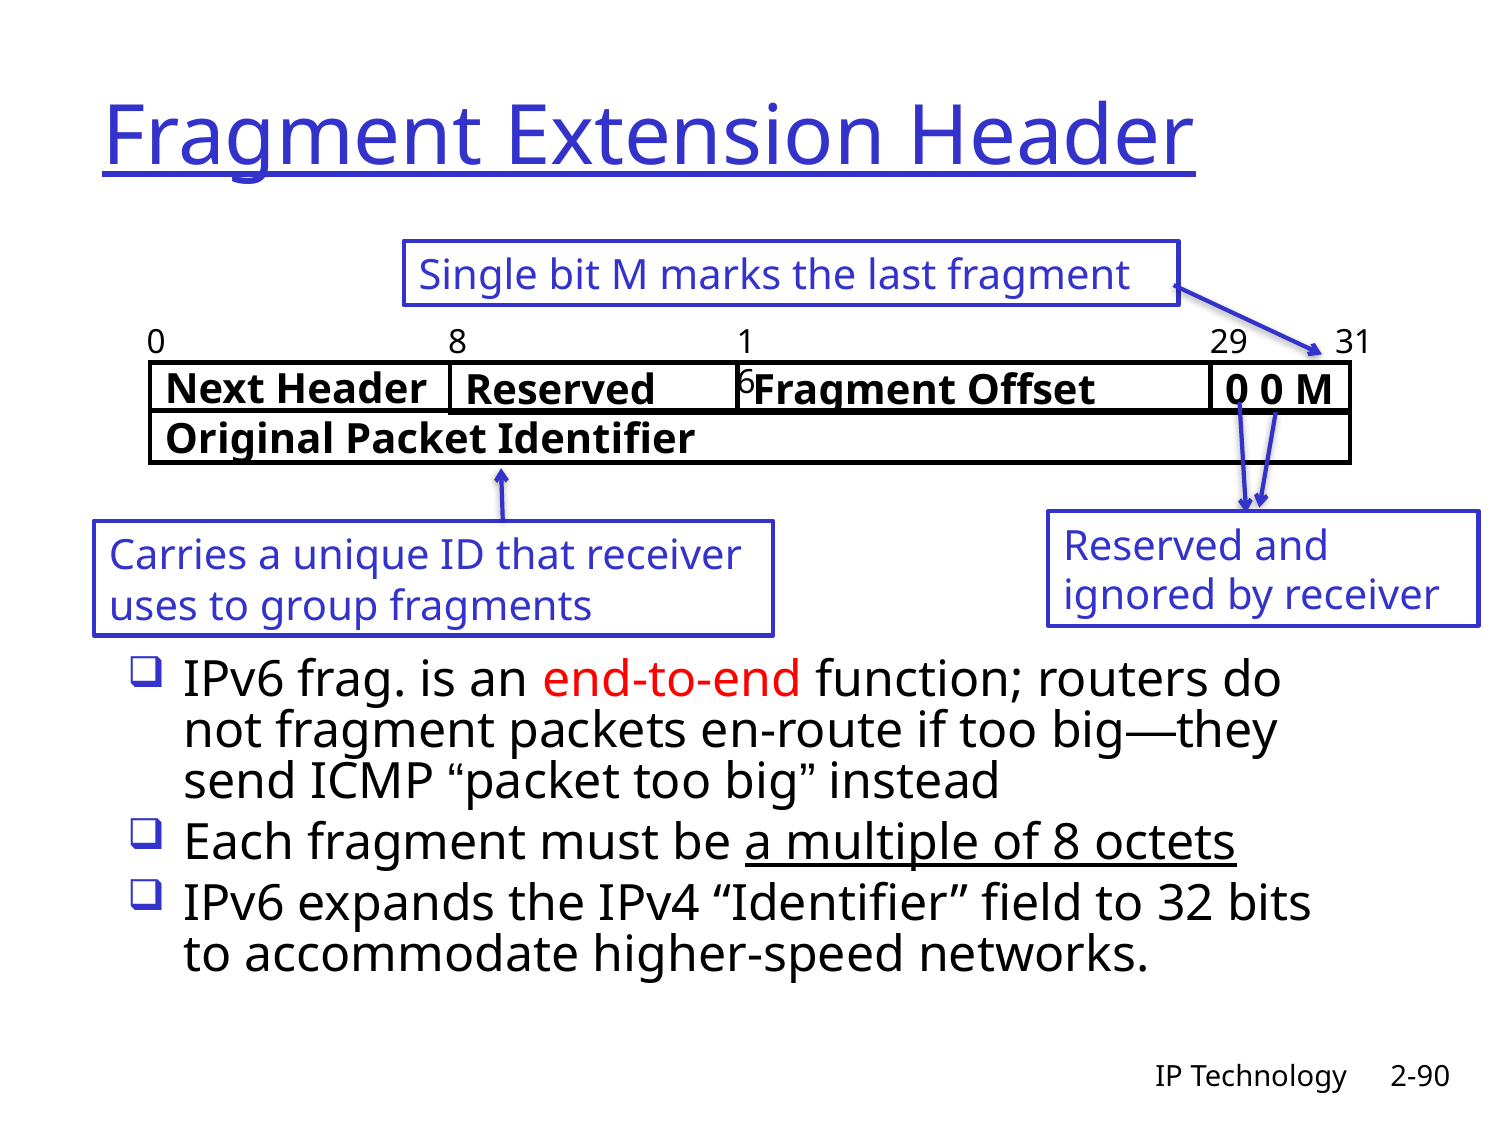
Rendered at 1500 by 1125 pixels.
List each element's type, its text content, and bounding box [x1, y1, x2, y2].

text_box 8 [433, 363, 500, 368]
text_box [93, 467, 774, 638]
title Fragment Extension Header [87, 37, 1363, 226]
text_box Original Packet Identifier [149, 410, 1043, 463]
footer IP Technology [887, 1064, 1346, 1125]
slide_number 2-90 [1346, 1049, 1466, 1125]
text_box Fragment Offset [737, 363, 1211, 413]
text_box Next Header [149, 362, 449, 410]
text_box 31 [1320, 313, 1398, 368]
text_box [1048, 401, 1479, 628]
list IPv6 frag. is an end-to-end function; routers do not fragment packets en-route if too big—they send ICMP “packet too big” instead Each fragment must be a multiple of 8 octets IPv6 expands the IPv4 “Identifier” field to 32 bits to accommodate higher-speed networks. [112, 648, 1388, 1064]
text_box 29 [1194, 363, 1273, 368]
text_box 0 [131, 313, 198, 368]
text_box 0 0 M [1211, 363, 1350, 400]
text_box 16 [721, 363, 788, 408]
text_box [403, 240, 1323, 355]
text_box Reserved [449, 363, 737, 413]
